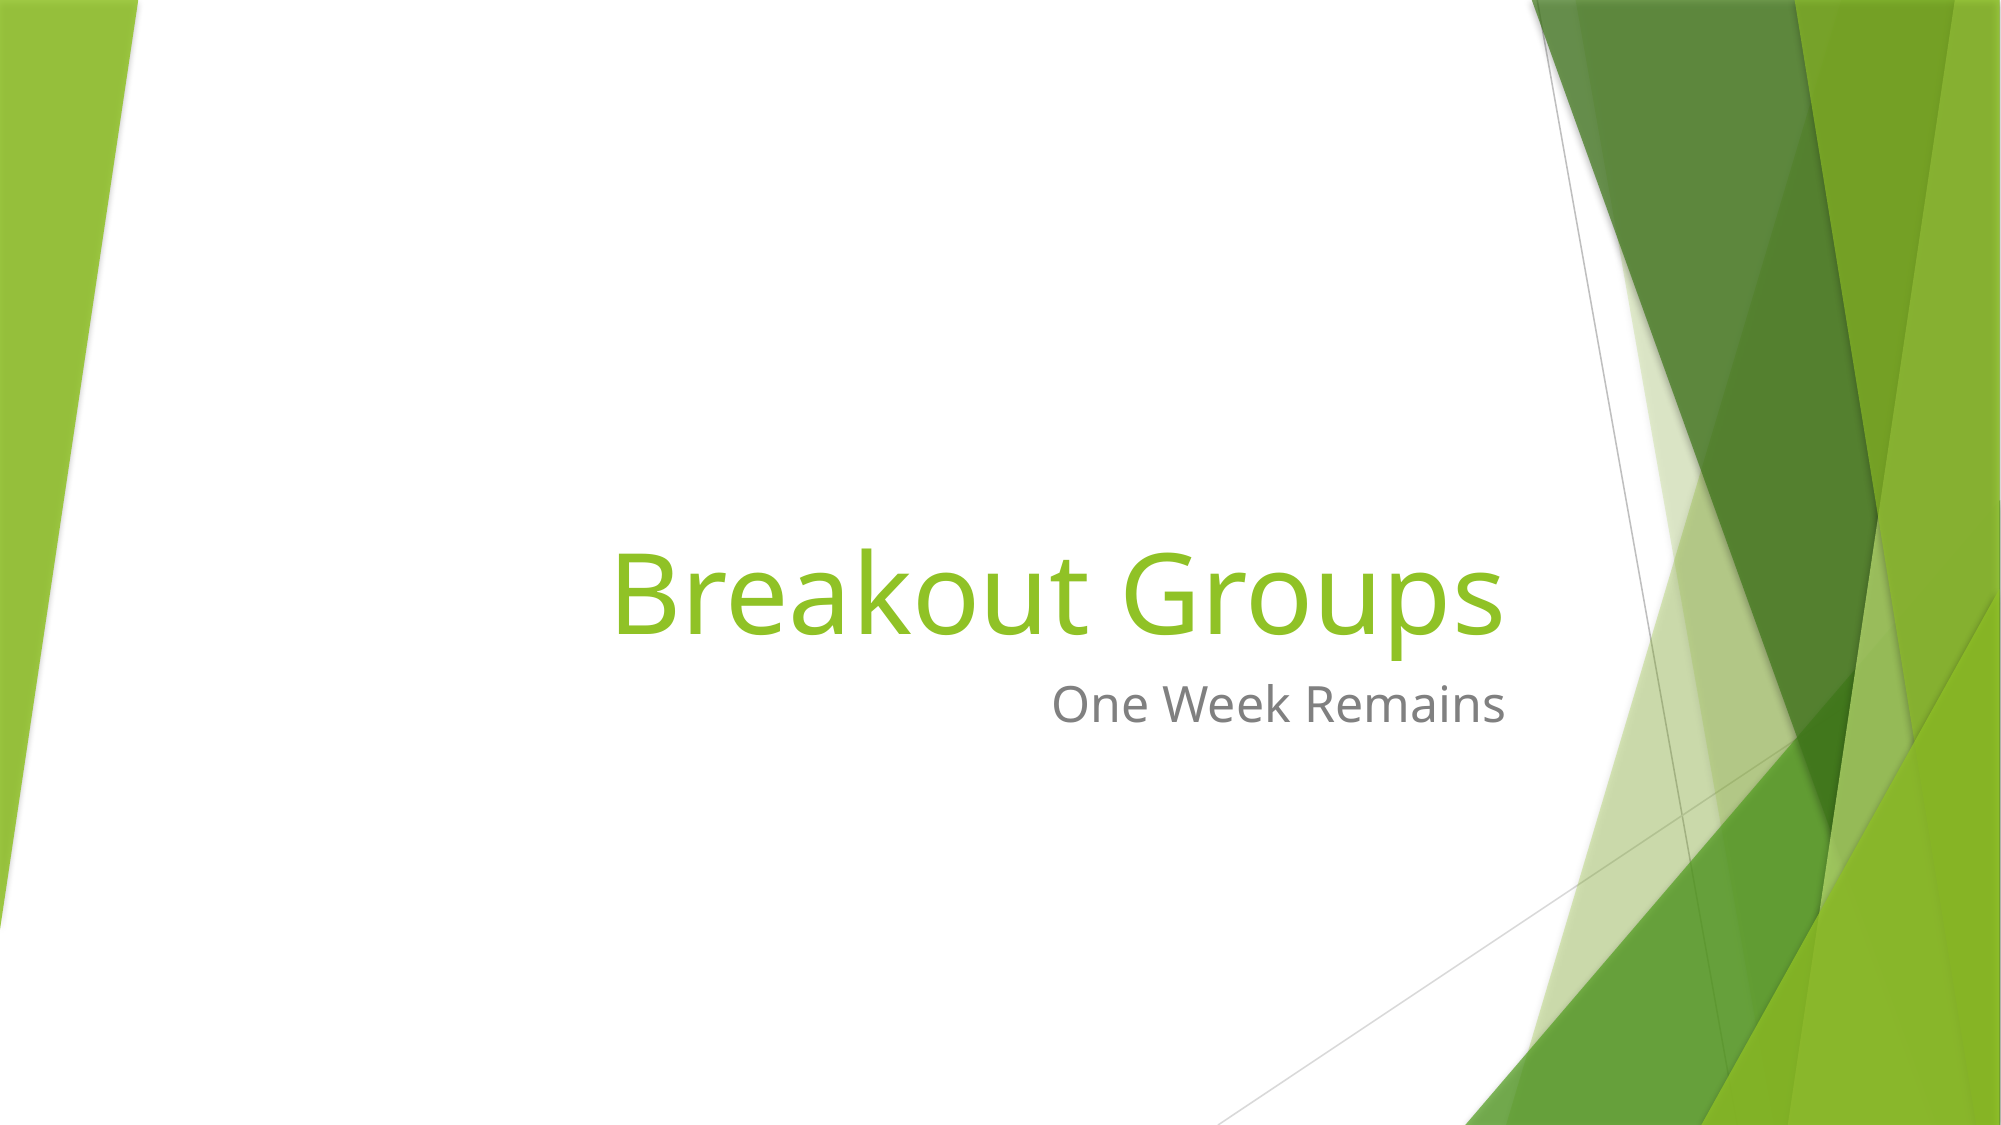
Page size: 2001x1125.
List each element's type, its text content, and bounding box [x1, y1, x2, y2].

subtitle One Week Remains [247, 664, 1522, 845]
title Breakout Groups [247, 394, 1522, 664]
